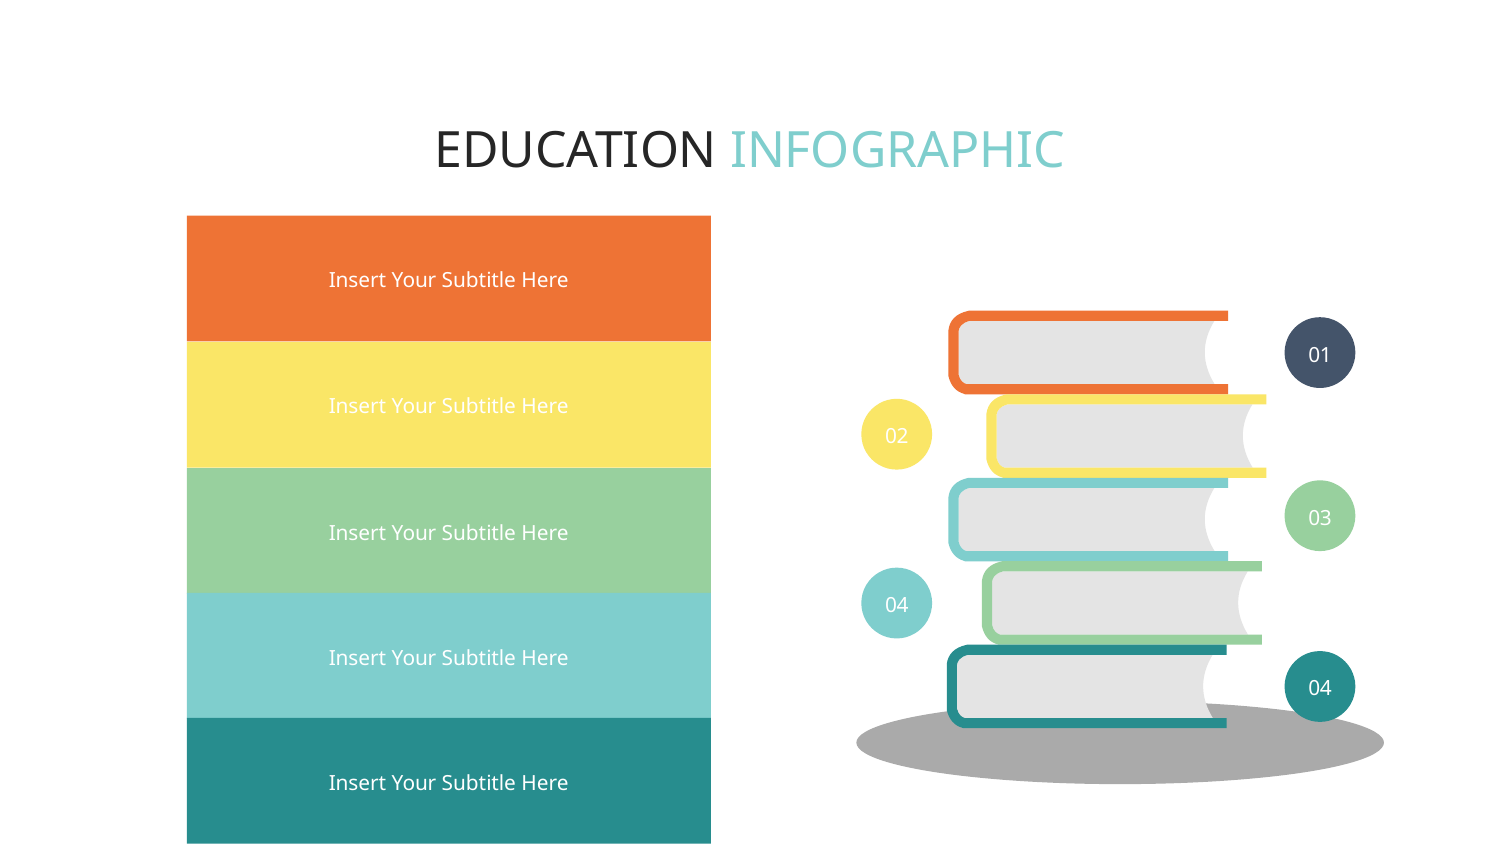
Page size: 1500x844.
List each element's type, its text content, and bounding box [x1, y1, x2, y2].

text_box [186, 215, 711, 341]
text_box Insert Your Subtitle Here [244, 385, 653, 426]
text_box [186, 717, 711, 844]
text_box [856, 310, 1385, 785]
text_box [186, 341, 711, 468]
text_box [186, 468, 711, 592]
text_box Insert Your Subtitle Here [244, 761, 653, 802]
text_box EDUCATION INFOGRAPHIC [358, 110, 1142, 185]
text_box Insert Your Subtitle Here [244, 636, 653, 677]
text_box [186, 592, 711, 717]
text_box Insert Your Subtitle Here [244, 511, 653, 552]
text_box Insert Your Subtitle Here [244, 259, 653, 300]
